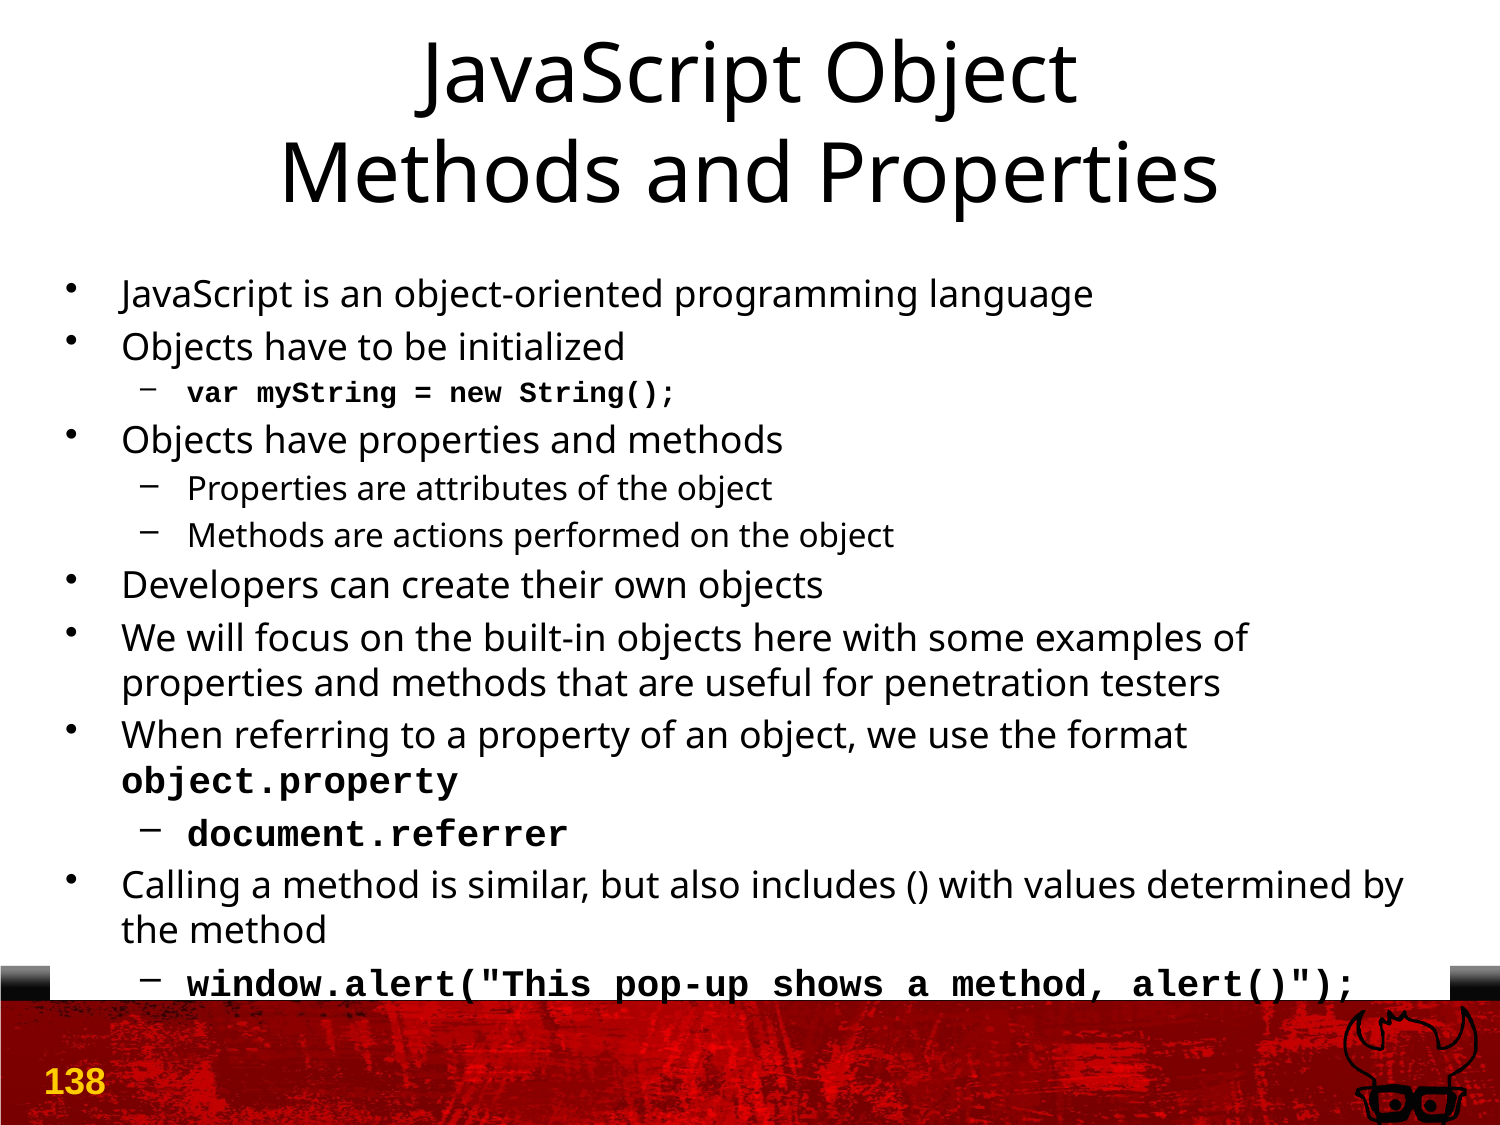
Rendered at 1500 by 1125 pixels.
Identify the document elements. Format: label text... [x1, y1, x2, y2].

list JavaScript is an object-oriented programming language Objects have to be initialized var myString = new String(); Objects have properties and methods Properties are attributes of the object Methods are actions performed on the object Developers can create their own objects We will focus on the built-in objects here with some examples of properties and methods that are useful for penetration testers When referring to a property of an object, we use the format object.property document.referrer Calling a method is similar, but also includes () with values determined by the method window.alert("This pop-up shows a method, alert()"); [49, 262, 1451, 1001]
text_box [75, 574, 700, 888]
picture [0, 282, 1500, 1125]
title JavaScript Object Methods and Properties [112, 24, 1388, 213]
